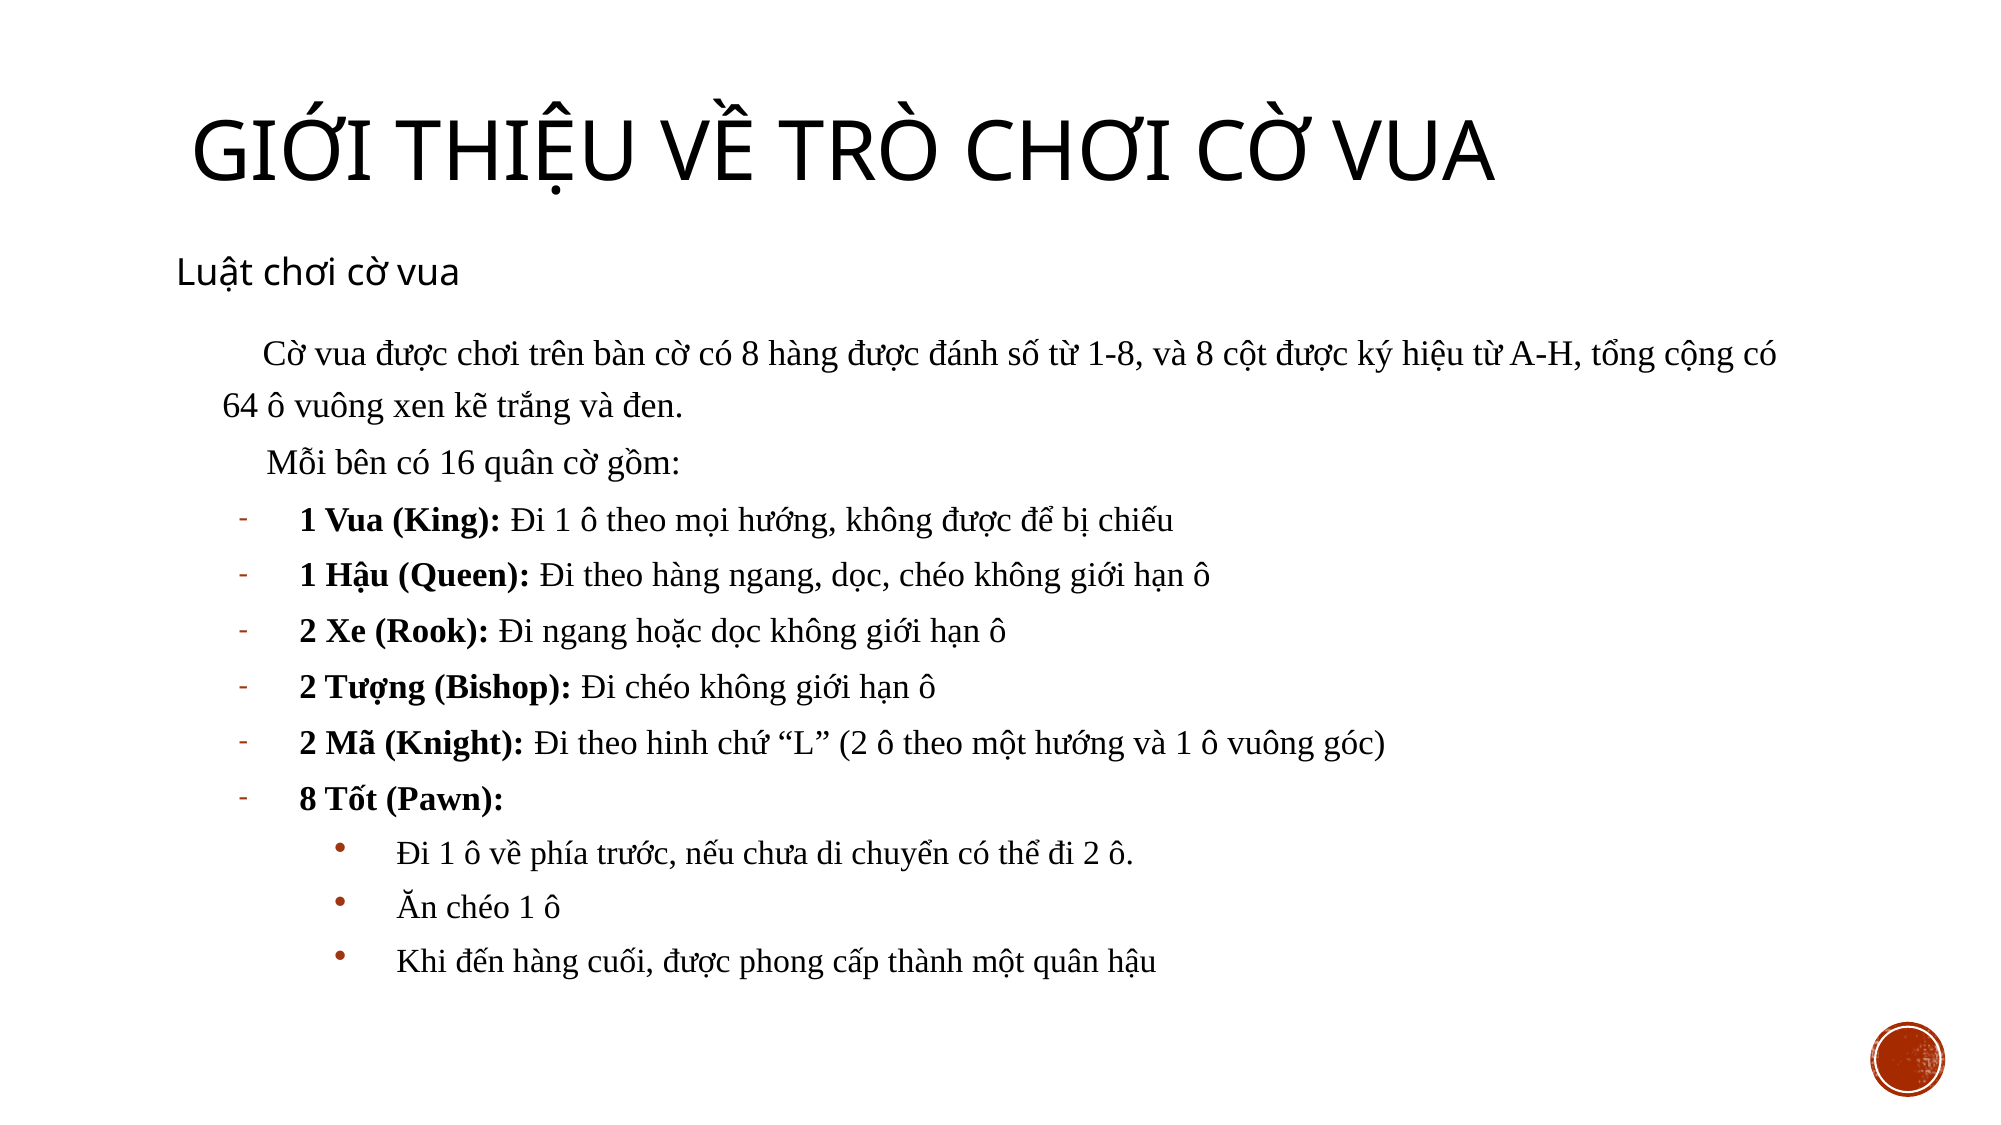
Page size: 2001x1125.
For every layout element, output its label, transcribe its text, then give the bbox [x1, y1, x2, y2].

list Cờ vua được chơi trên bàn cờ có 8 hàng được đánh số từ 1-8, và 8 cột được ký hiệu từ A-H, tổng cộng có 64 ô vuông xen kẽ trắng và đen. Mỗi bên có 16 quân cờ gồm: 1 Vua (King): Đi 1 ô theo mọi hướng, không được để bị chiếu 1 Hậu (Queen): Đi theo hàng ngang, dọc, chéo không giới hạn ô 2 Xe (Rook): Đi ngang hoặc dọc không giới hạn ô 2 Tượng (Bishop): Đi chéo không giới hạn ô 2 Mã (Knight): Đi theo hinh chứ “L” (2 ô theo một hướng và 1 ô vuông góc) 8 Tốt (Pawn): Đi 1 ô về phía trước, nếu chưa di chuyển có thể đi 2 ô. Ăn chéo 1 ô Khi đến hàng cuối, được phong cấp thành một quân hậu [174, 313, 1825, 990]
text_box Luật chơi cờ vua [161, 240, 476, 300]
title Giới thiệu về trò chơi cờ vua [175, 79, 1826, 228]
